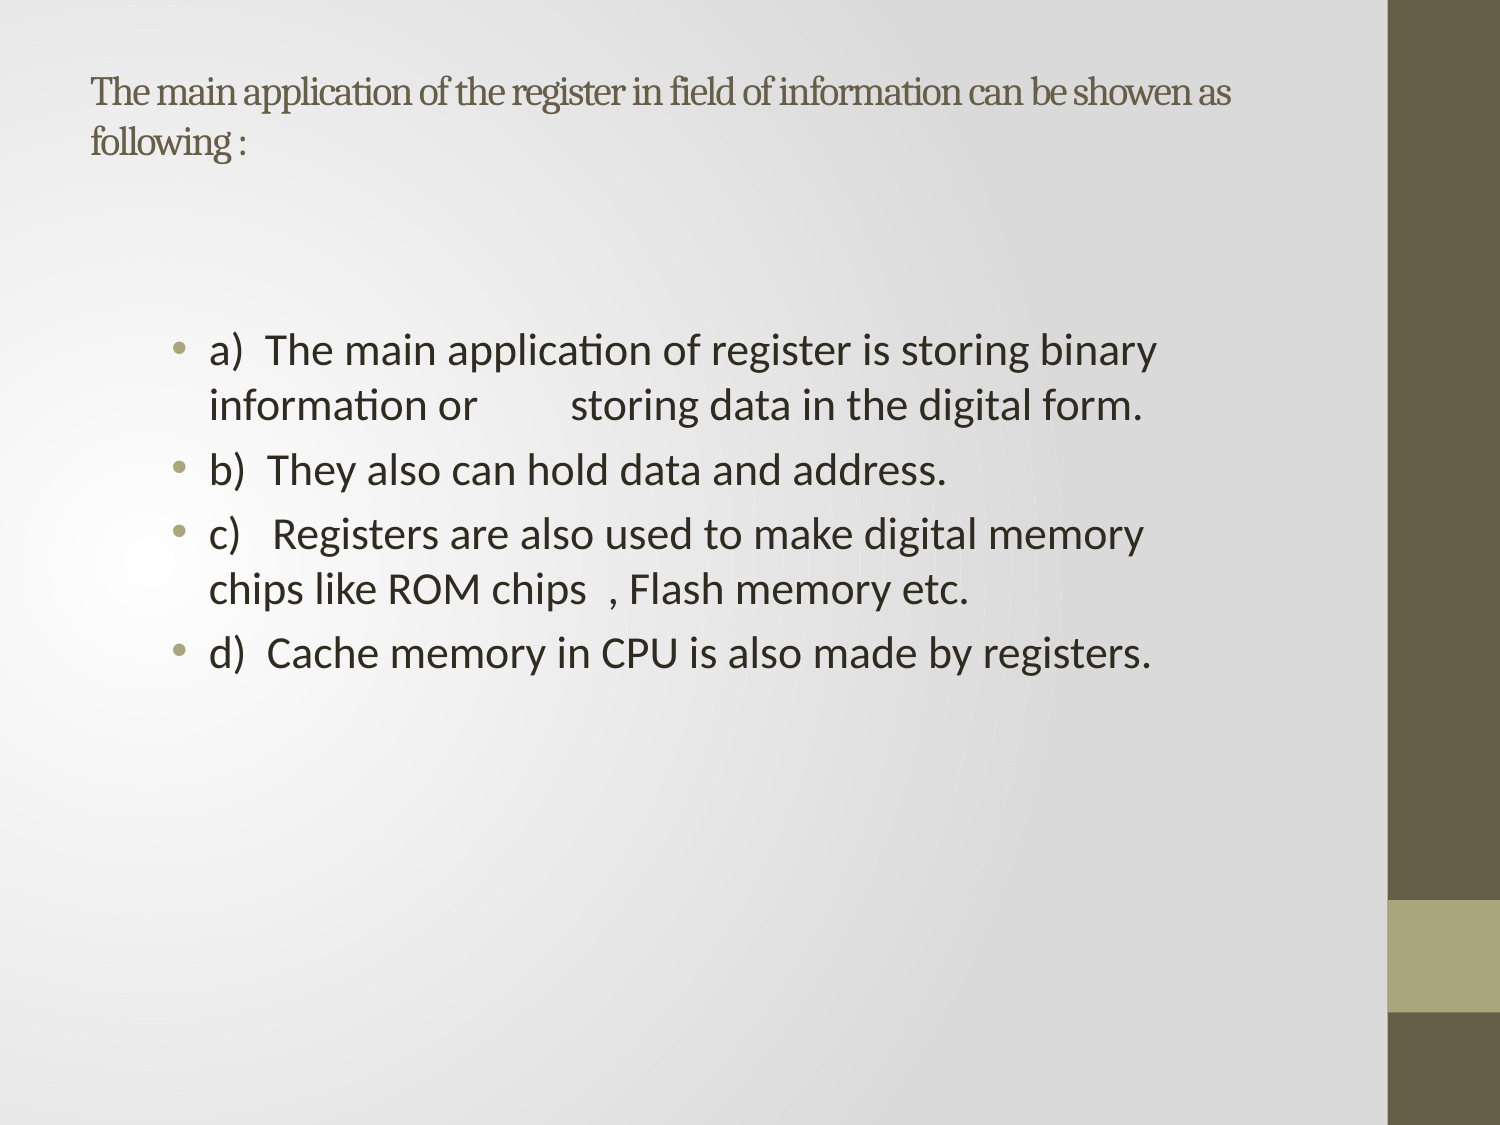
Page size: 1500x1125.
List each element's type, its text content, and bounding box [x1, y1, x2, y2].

list a) The main application of register is storing binary information or storing data in the digital form. b) They also can hold data and address. c) Registers are also used to make digital memory chips like ROM chips , Flash memory etc. d) Cache memory in CPU is also made by registers. [137, 312, 1200, 938]
title The main application of the register in field of information can be showen as following : [75, 45, 1325, 233]
